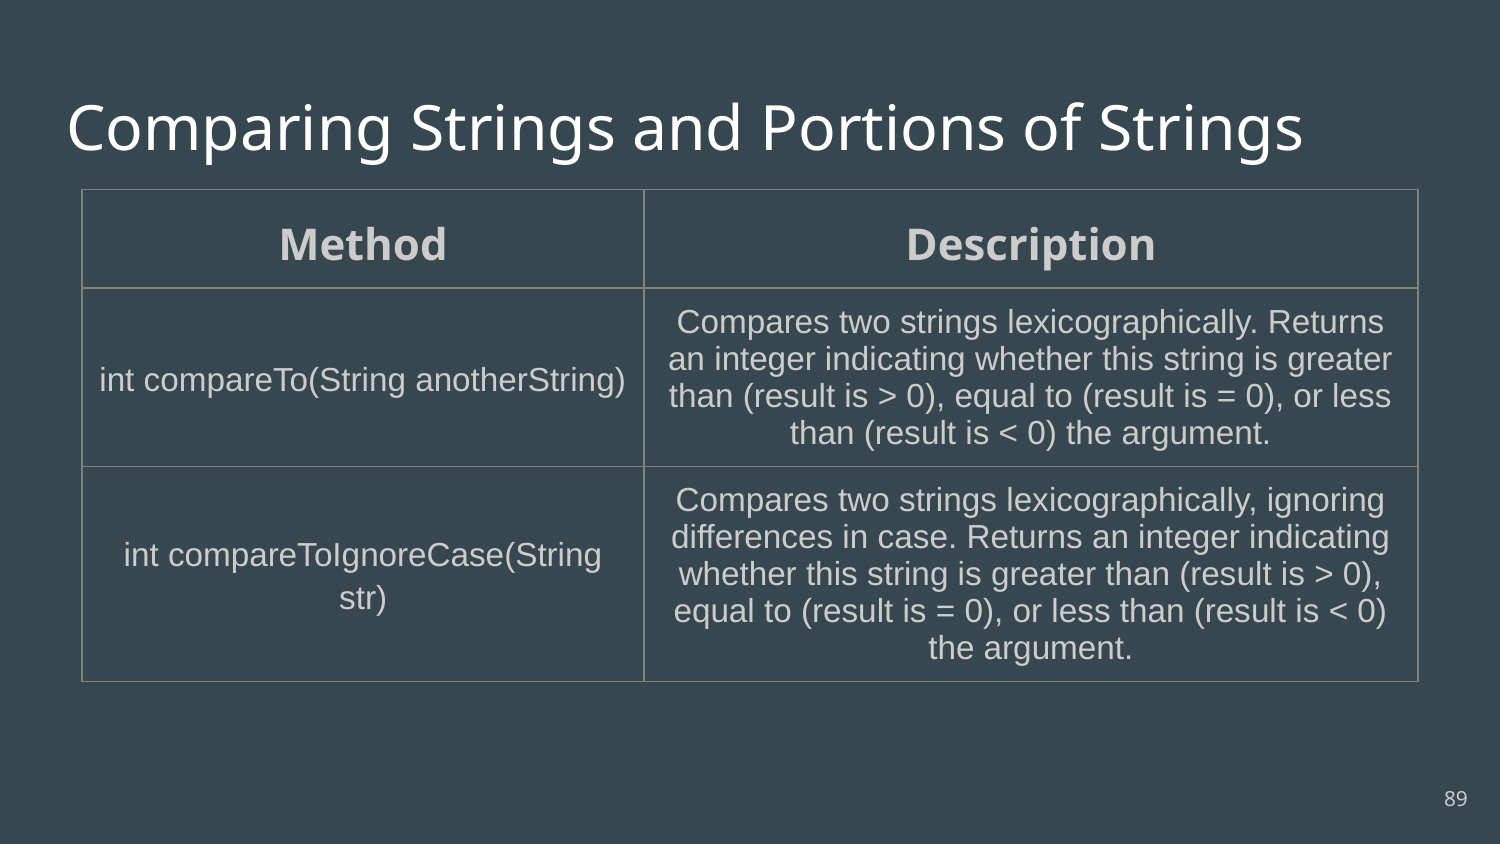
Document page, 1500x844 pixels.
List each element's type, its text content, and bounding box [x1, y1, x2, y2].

slide_number ‹#› [1392, 767, 1483, 833]
table_header Description [645, 190, 1417, 287]
table_cell int compareToIgnoreCase(String str) [83, 467, 643, 681]
table_cell Compares two strings lexicographically, ignoring differences in case. Returns an integer indicating whether this string is greater than (result is > 0), equal to (result is = 0), or less than (result is < 0) the argument. [645, 467, 1417, 681]
table_header Method [83, 190, 643, 287]
title Comparing Strings and Portions of Strings [51, 72, 1449, 167]
table_cell Compares two strings lexicographically. Returns an integer indicating whether this string is greater than (result is > 0), equal to (result is = 0), or less than (result is < 0) the argument. [645, 289, 1417, 466]
table_cell int compareTo(String anotherString) [83, 289, 643, 466]
